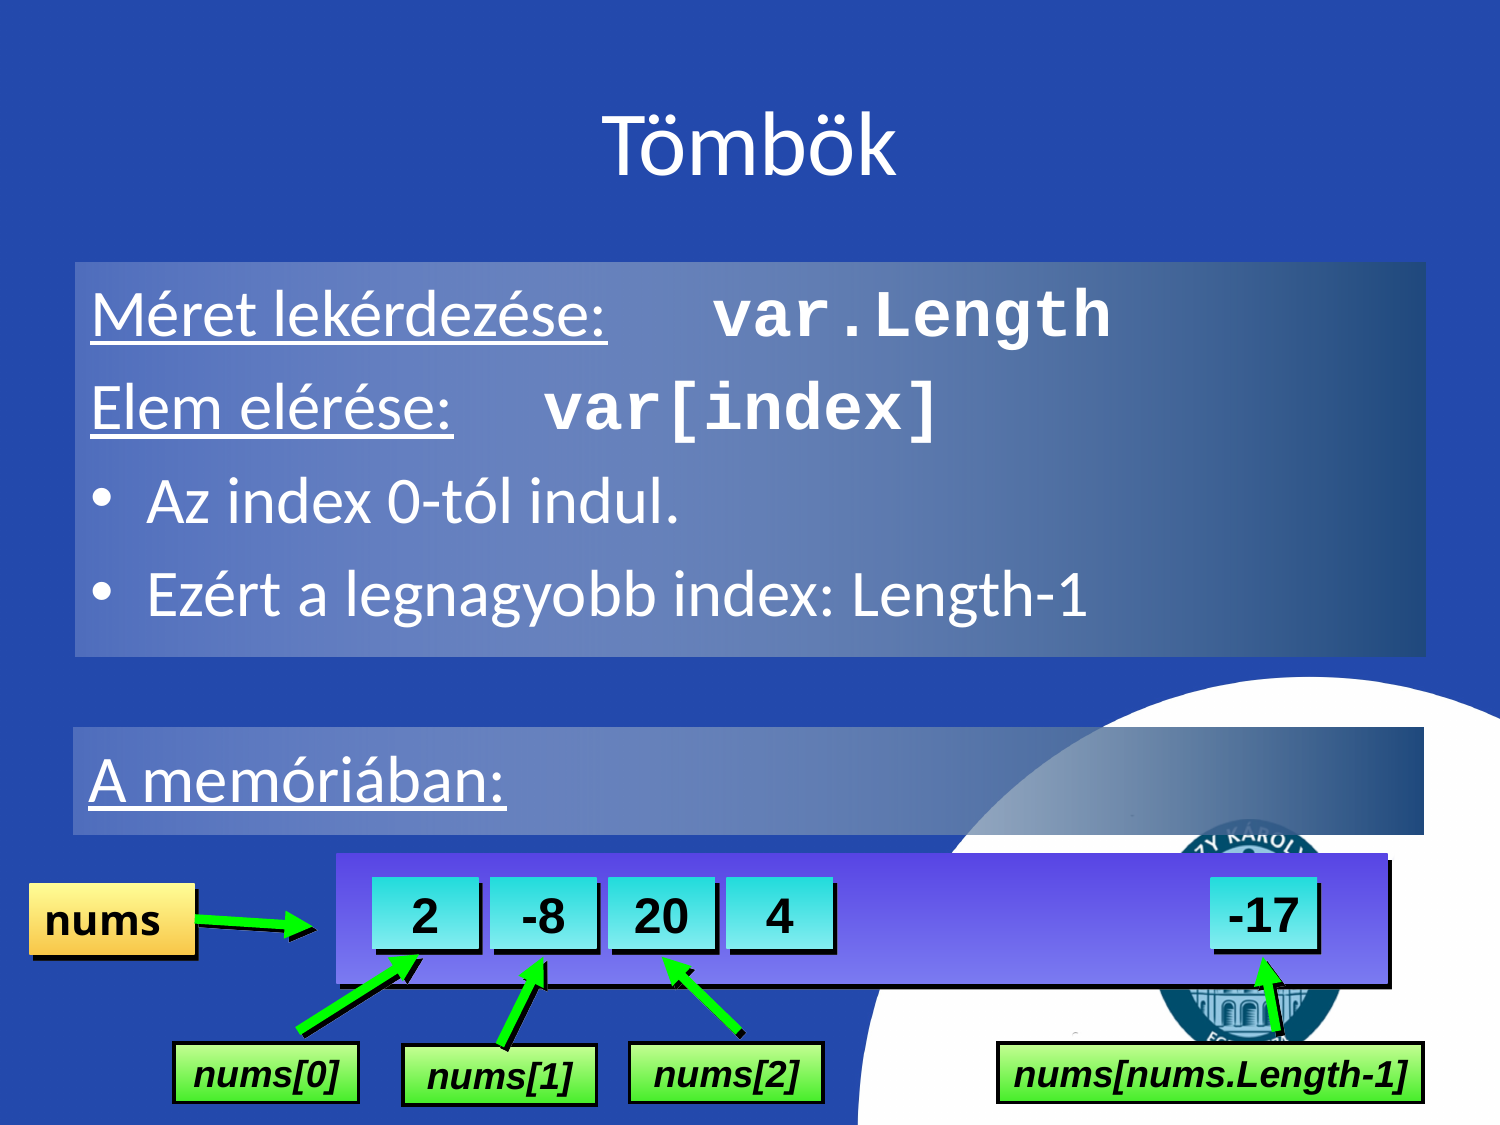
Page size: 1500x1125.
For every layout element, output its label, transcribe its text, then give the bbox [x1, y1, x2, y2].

list Méret lekérdezése: var.Length Elem elérése: var[index] Az index 0-tól indul. Ezért a legnagyobb index: Length-1 [75, 262, 1425, 657]
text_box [29, 853, 1424, 1107]
title Tömbök [75, 45, 1425, 233]
text_box A memóriában: [73, 727, 1424, 835]
picture [0, 0, 1500, 1125]
